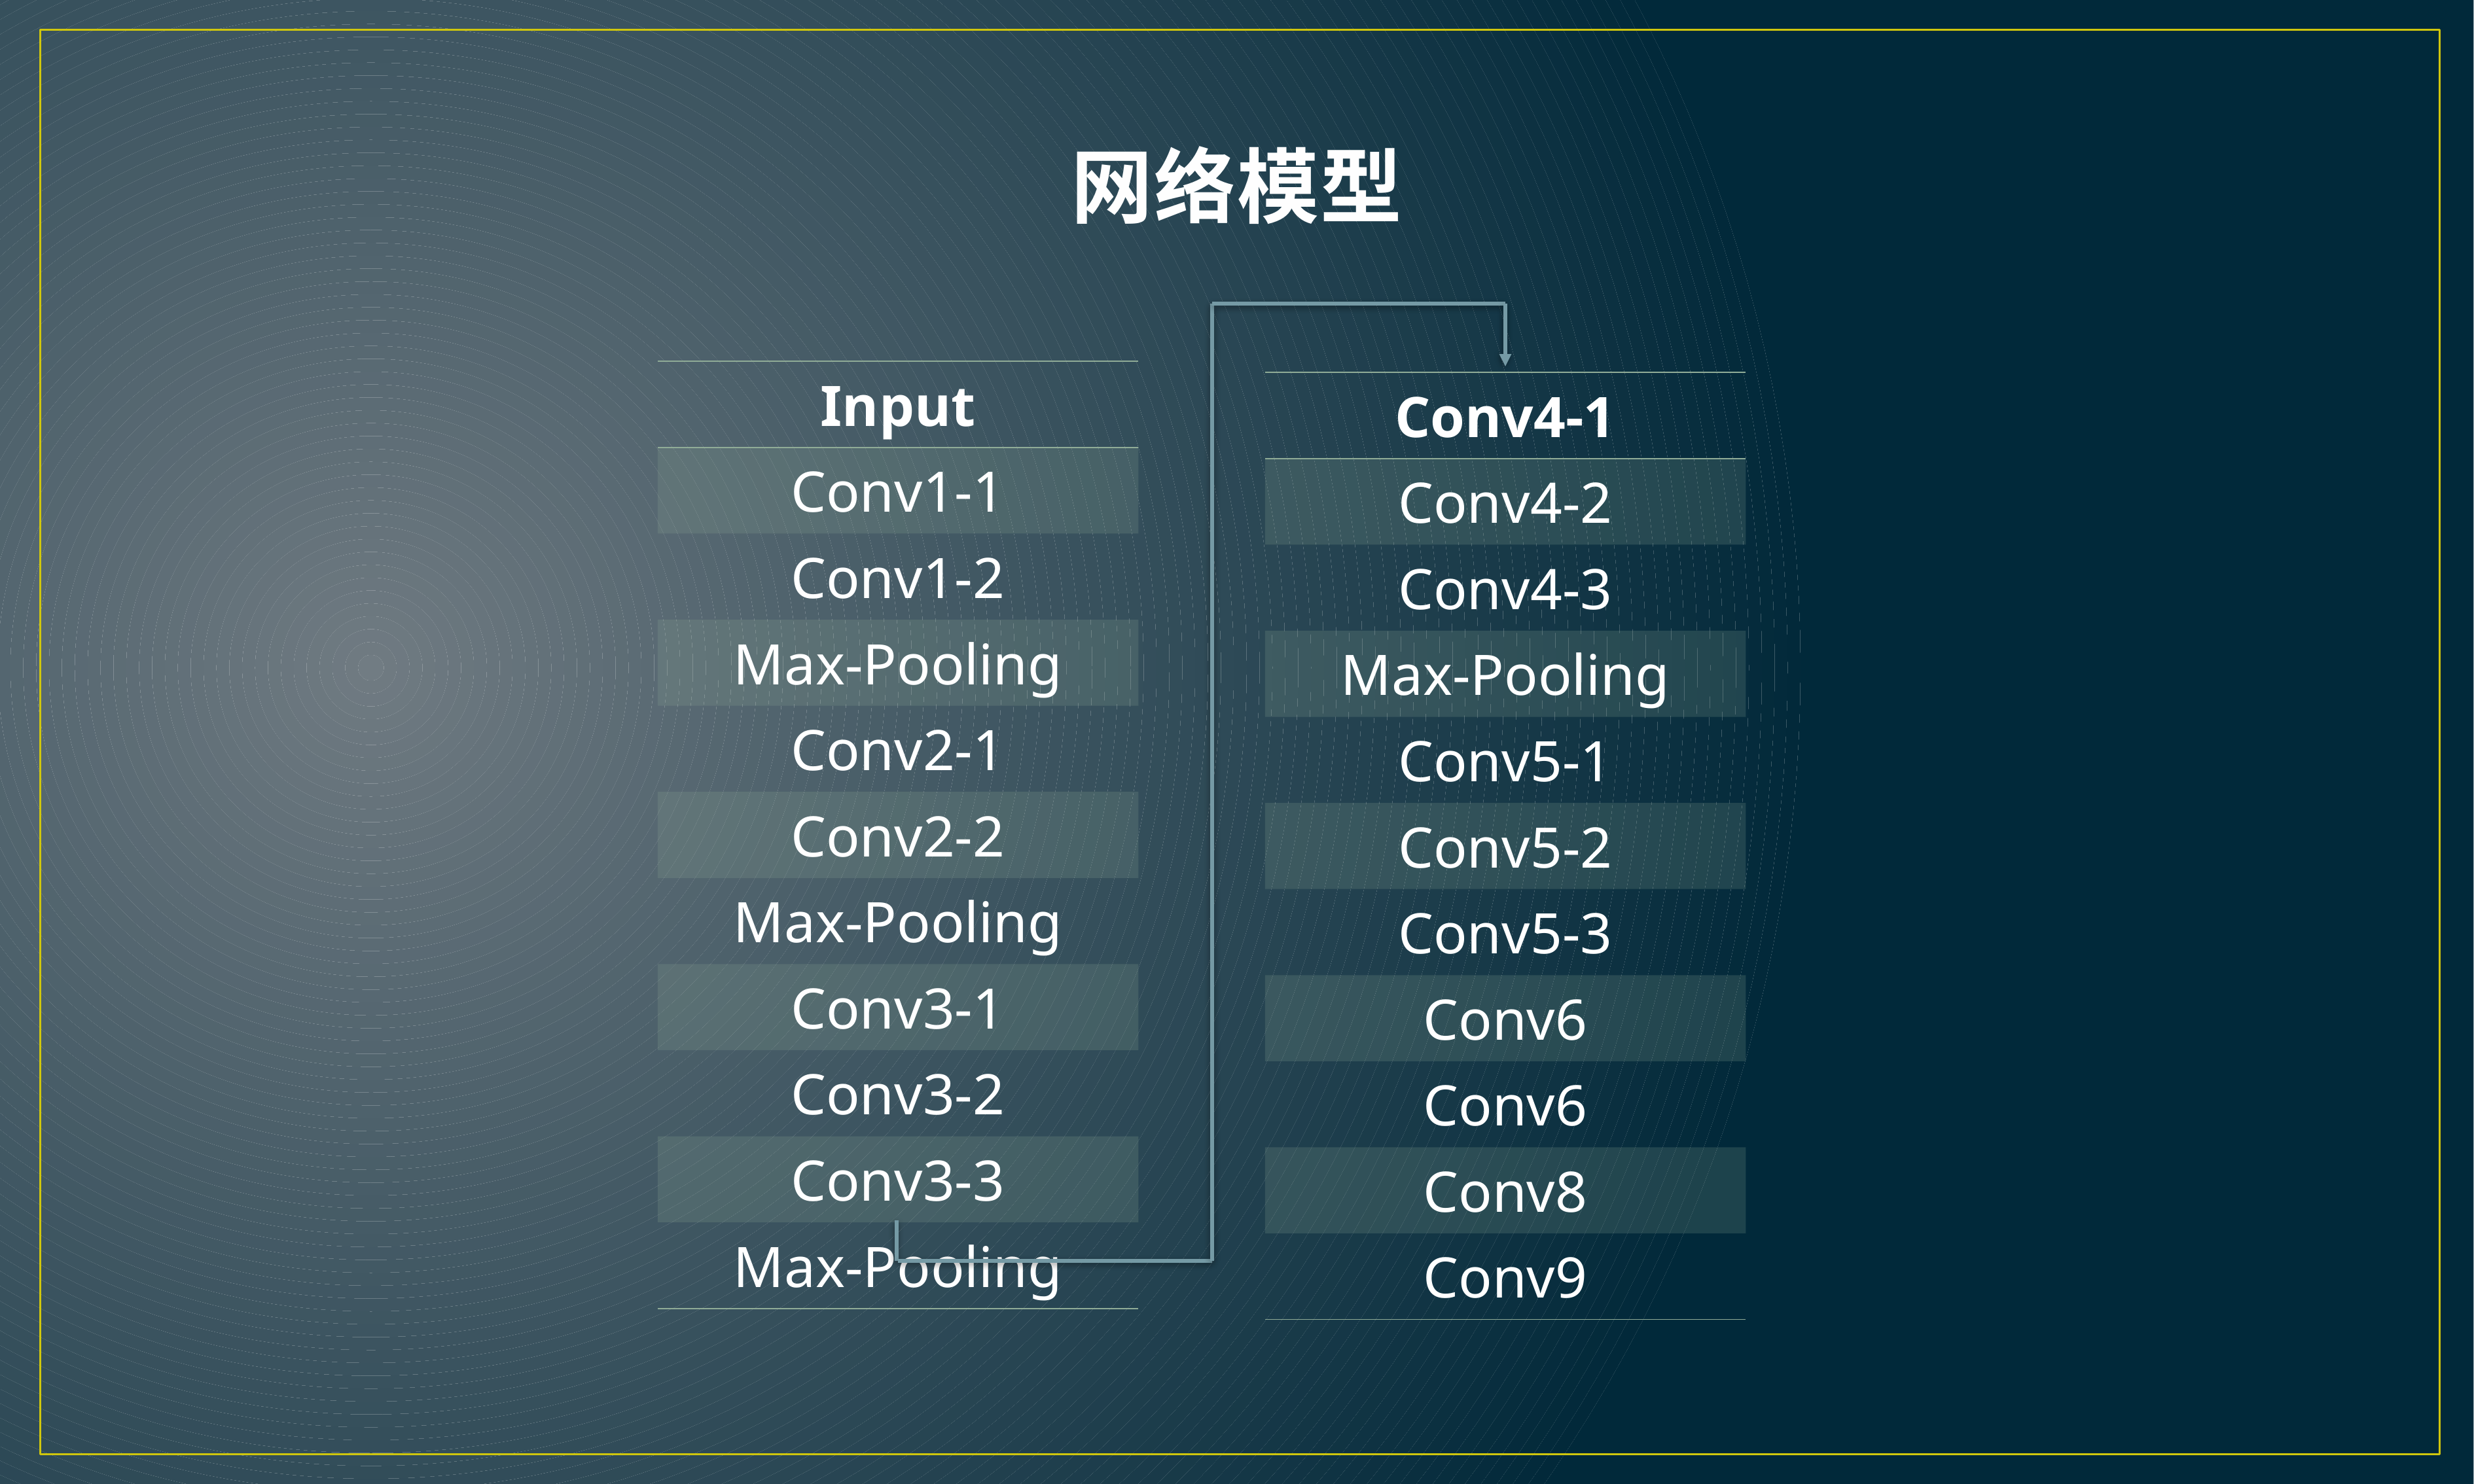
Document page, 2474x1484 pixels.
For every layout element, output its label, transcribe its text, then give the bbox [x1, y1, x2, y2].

table_cell Conv3-3 [658, 1137, 891, 1222]
table_cell Conv1-1 [658, 448, 891, 533]
table_cell Max-Pooling [1511, 631, 1746, 717]
table_cell Max-Pooling [658, 1222, 1138, 1308]
table_cell Max-Pooling [658, 878, 891, 964]
table_cell Conv2-2 [658, 792, 891, 878]
table_cell Conv1-2 [658, 533, 891, 620]
table_cell Conv9 [1265, 1233, 1746, 1319]
table_cell Conv2-1 [658, 706, 891, 792]
table_cell Conv5-2 [1511, 803, 1746, 889]
table_cell Conv4-2 [1511, 459, 1746, 544]
table_cell Max-Pooling [658, 620, 891, 706]
table_cell Conv5-3 [1511, 889, 1746, 975]
table_cell Conv6 [1511, 1061, 1746, 1147]
table_cell Conv4-3 [1511, 544, 1746, 631]
table_cell Conv3-2 [658, 1050, 891, 1137]
table_header Input [658, 362, 891, 447]
table_cell Conv6 [1511, 975, 1746, 1061]
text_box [896, 304, 1506, 1262]
table_cell Conv8 [1511, 1147, 1746, 1233]
table_cell Conv5-1 [1511, 717, 1746, 803]
table_header Conv4-1 [1511, 373, 1746, 458]
table_cell Conv3-1 [658, 964, 891, 1050]
title 网络模型 [123, 59, 2350, 245]
